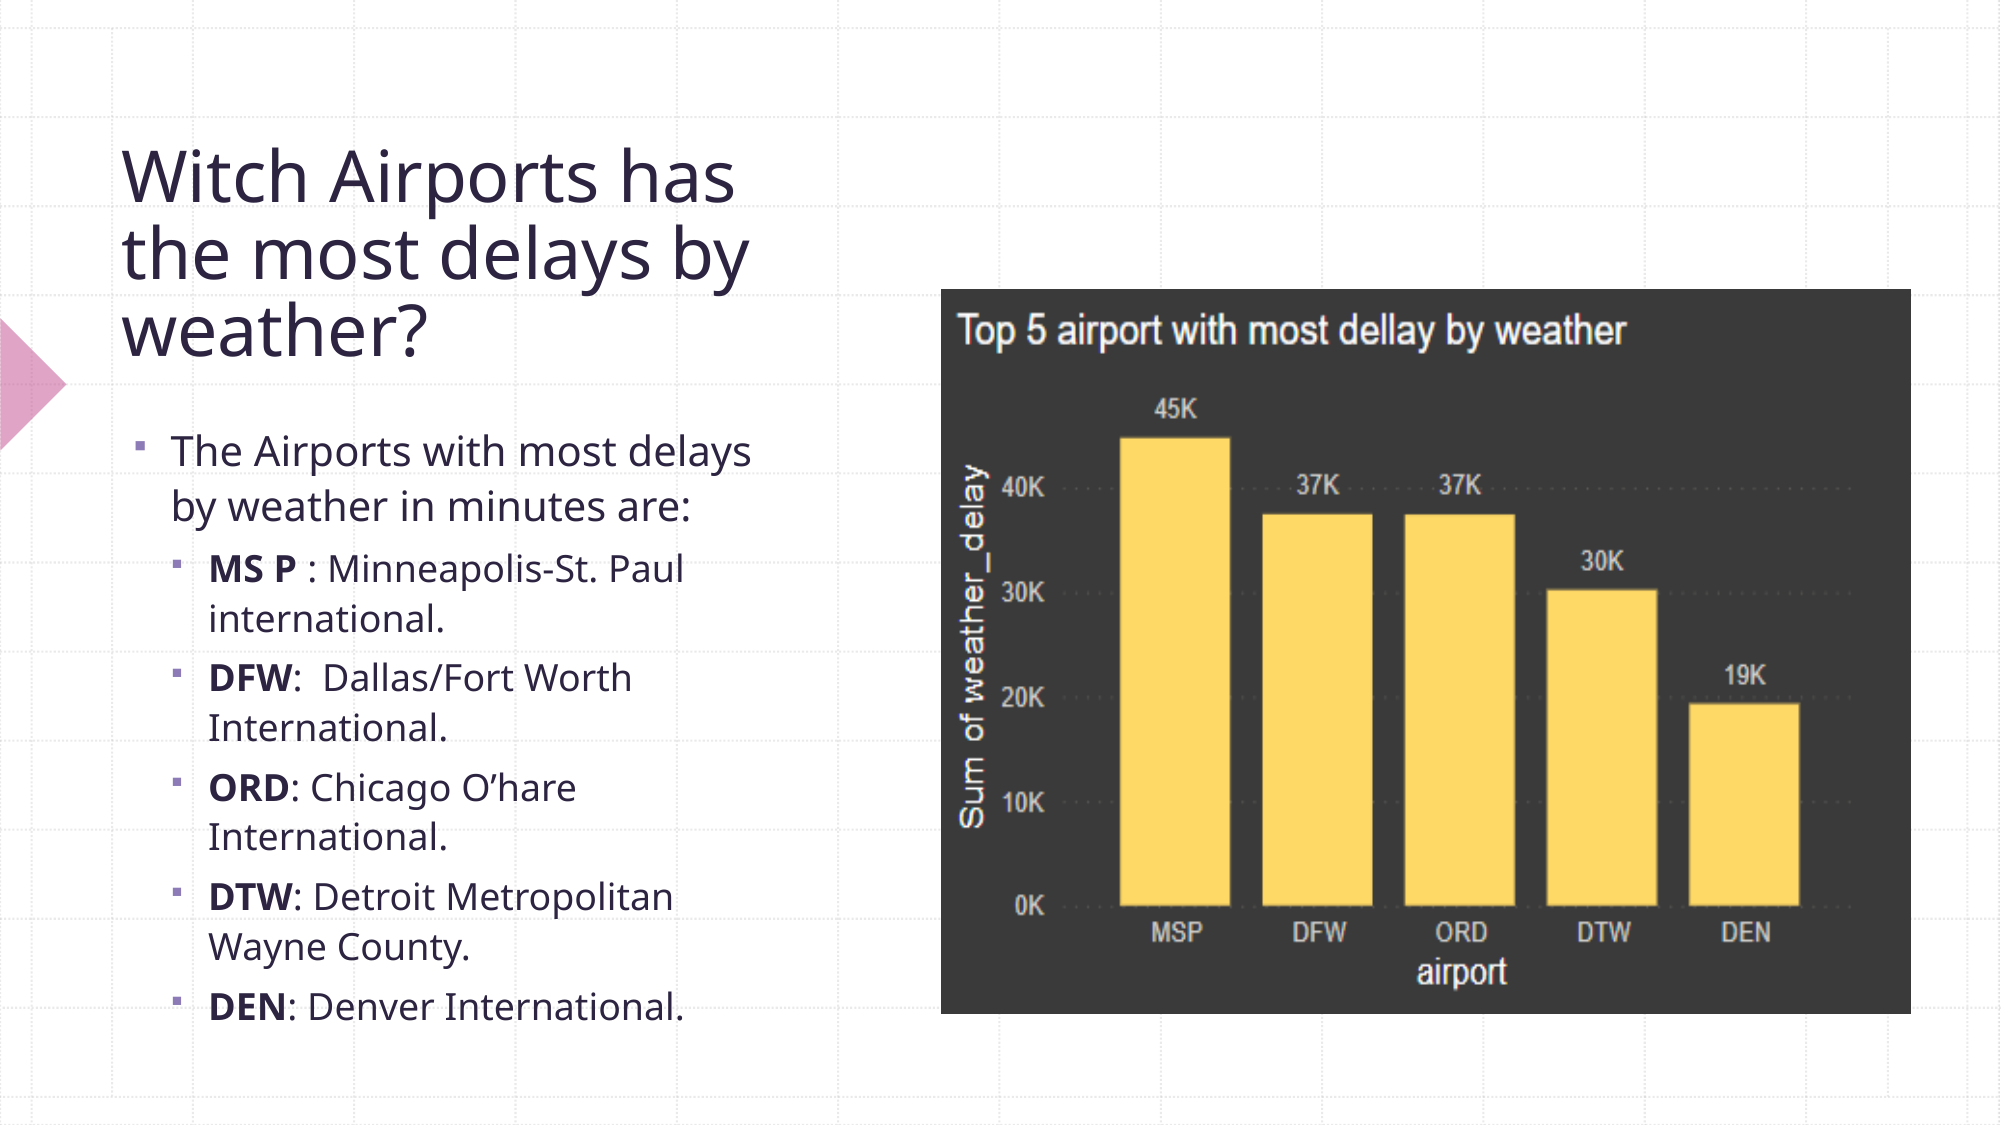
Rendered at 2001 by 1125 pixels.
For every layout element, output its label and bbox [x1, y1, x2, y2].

picture [941, 288, 1911, 1014]
text_box [0, 0, 2000, 1125]
